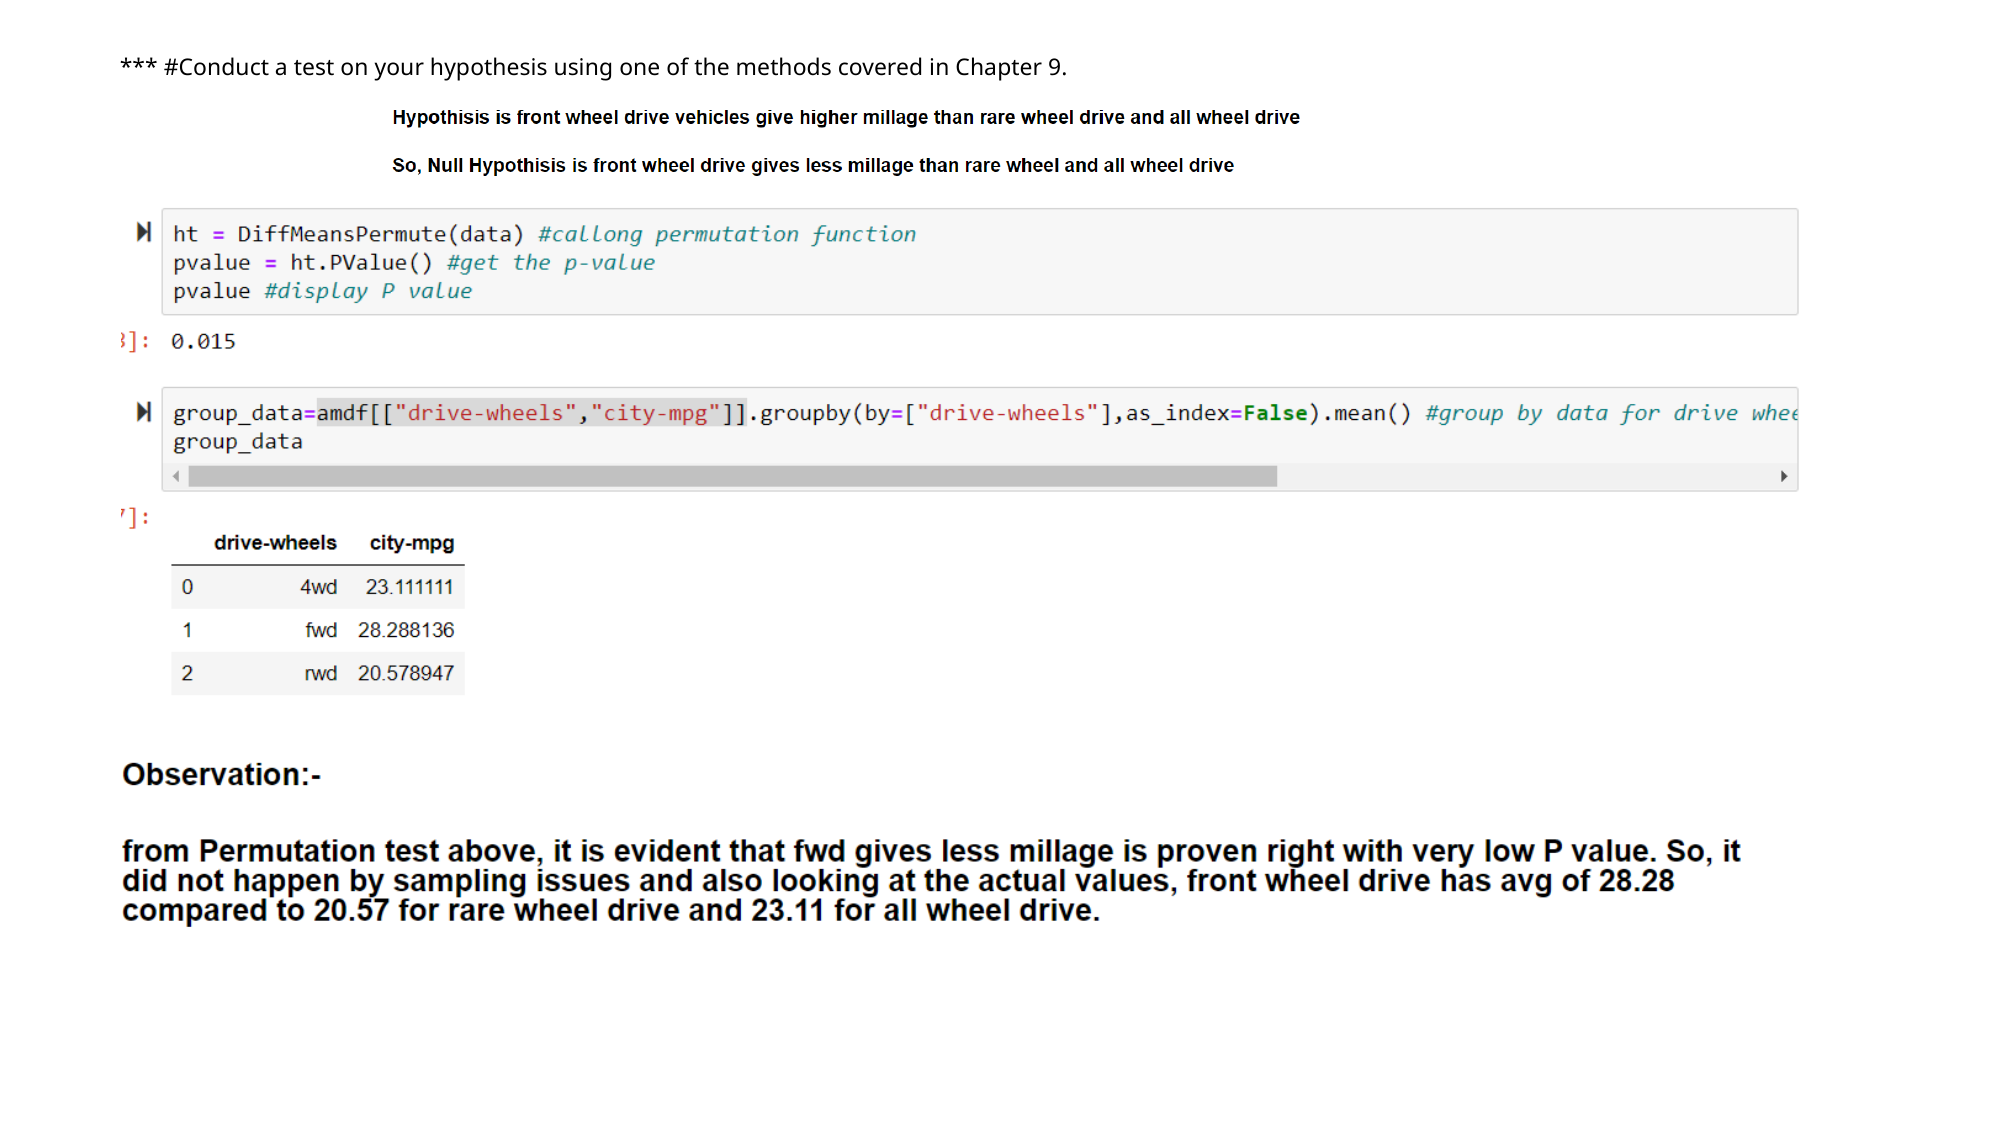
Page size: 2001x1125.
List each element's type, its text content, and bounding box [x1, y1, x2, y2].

text_box *** #Conduct a test on your hypothesis using one of the methods covered in Chapter 9. [105, 45, 1105, 88]
picture [120, 202, 1816, 964]
picture [368, 89, 1330, 184]
